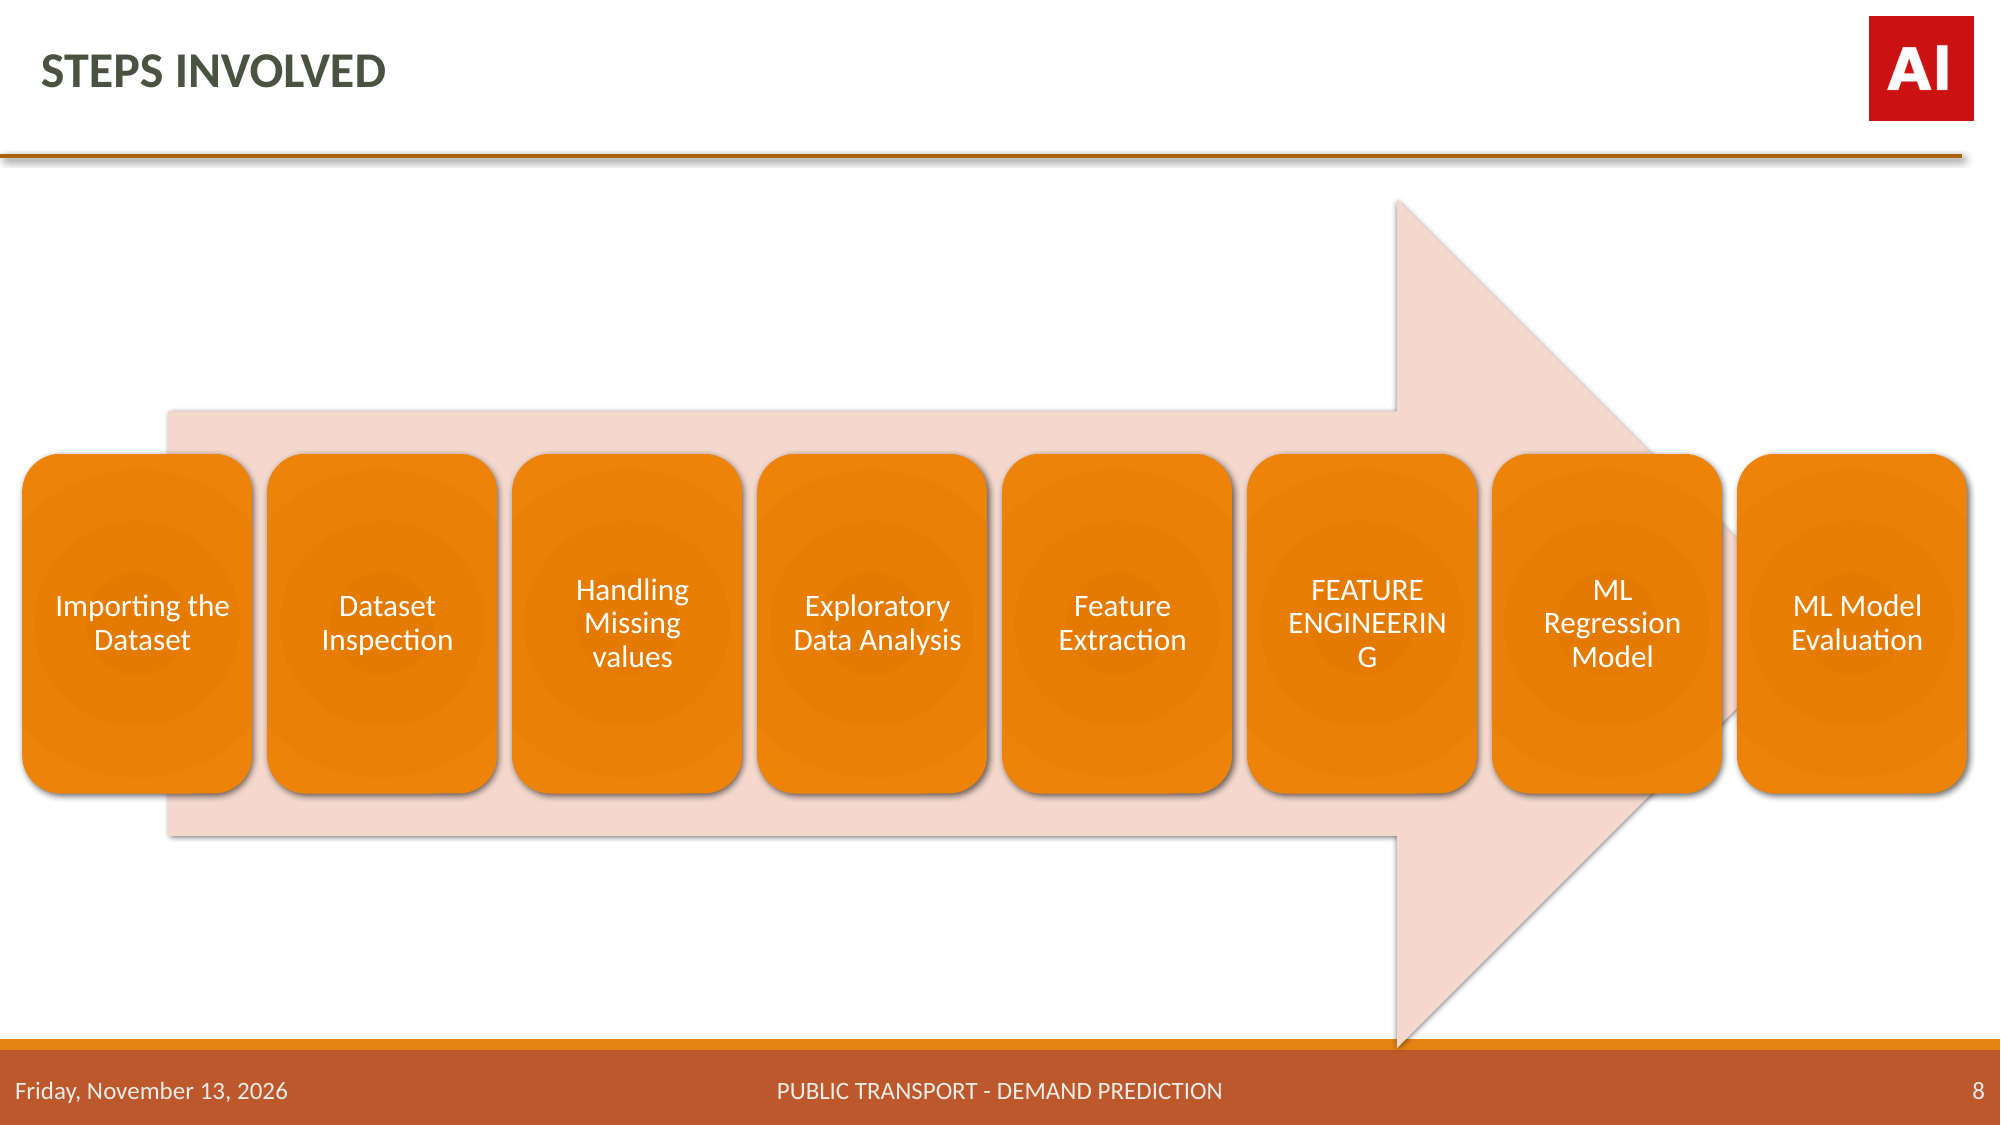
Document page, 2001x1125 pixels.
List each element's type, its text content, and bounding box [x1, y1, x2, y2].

slide_number 8 [1784, 1059, 2000, 1120]
text_box STEPS INVOLVED [26, 29, 913, 105]
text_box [21, 198, 1968, 1049]
picture [1869, 16, 1974, 121]
footer PUBLIC TRANSPORT - DEMAND PREDICTION [604, 1059, 1396, 1120]
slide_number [0, 1059, 406, 1120]
